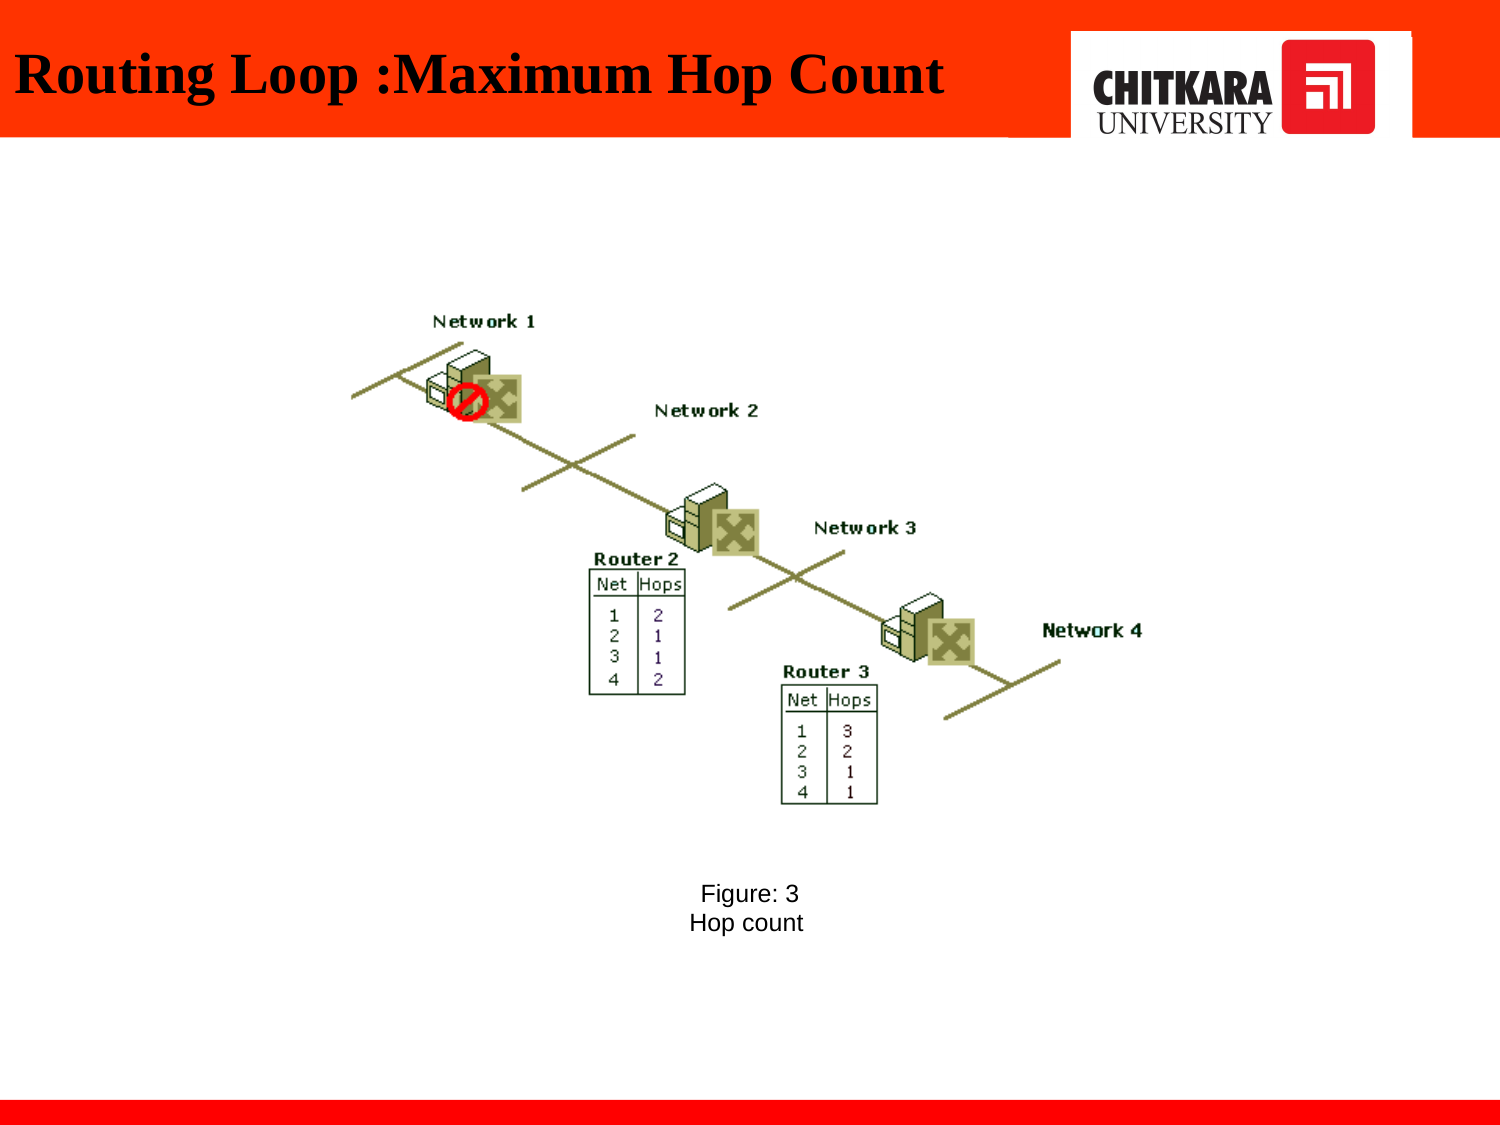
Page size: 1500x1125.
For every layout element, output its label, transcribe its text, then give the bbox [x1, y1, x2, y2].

picture [338, 302, 1162, 823]
text_box Figure: 3 Hop count [671, 869, 829, 945]
picture [1079, 37, 1390, 138]
title Routing Loop :Maximum Hop Count [0, 0, 1079, 150]
